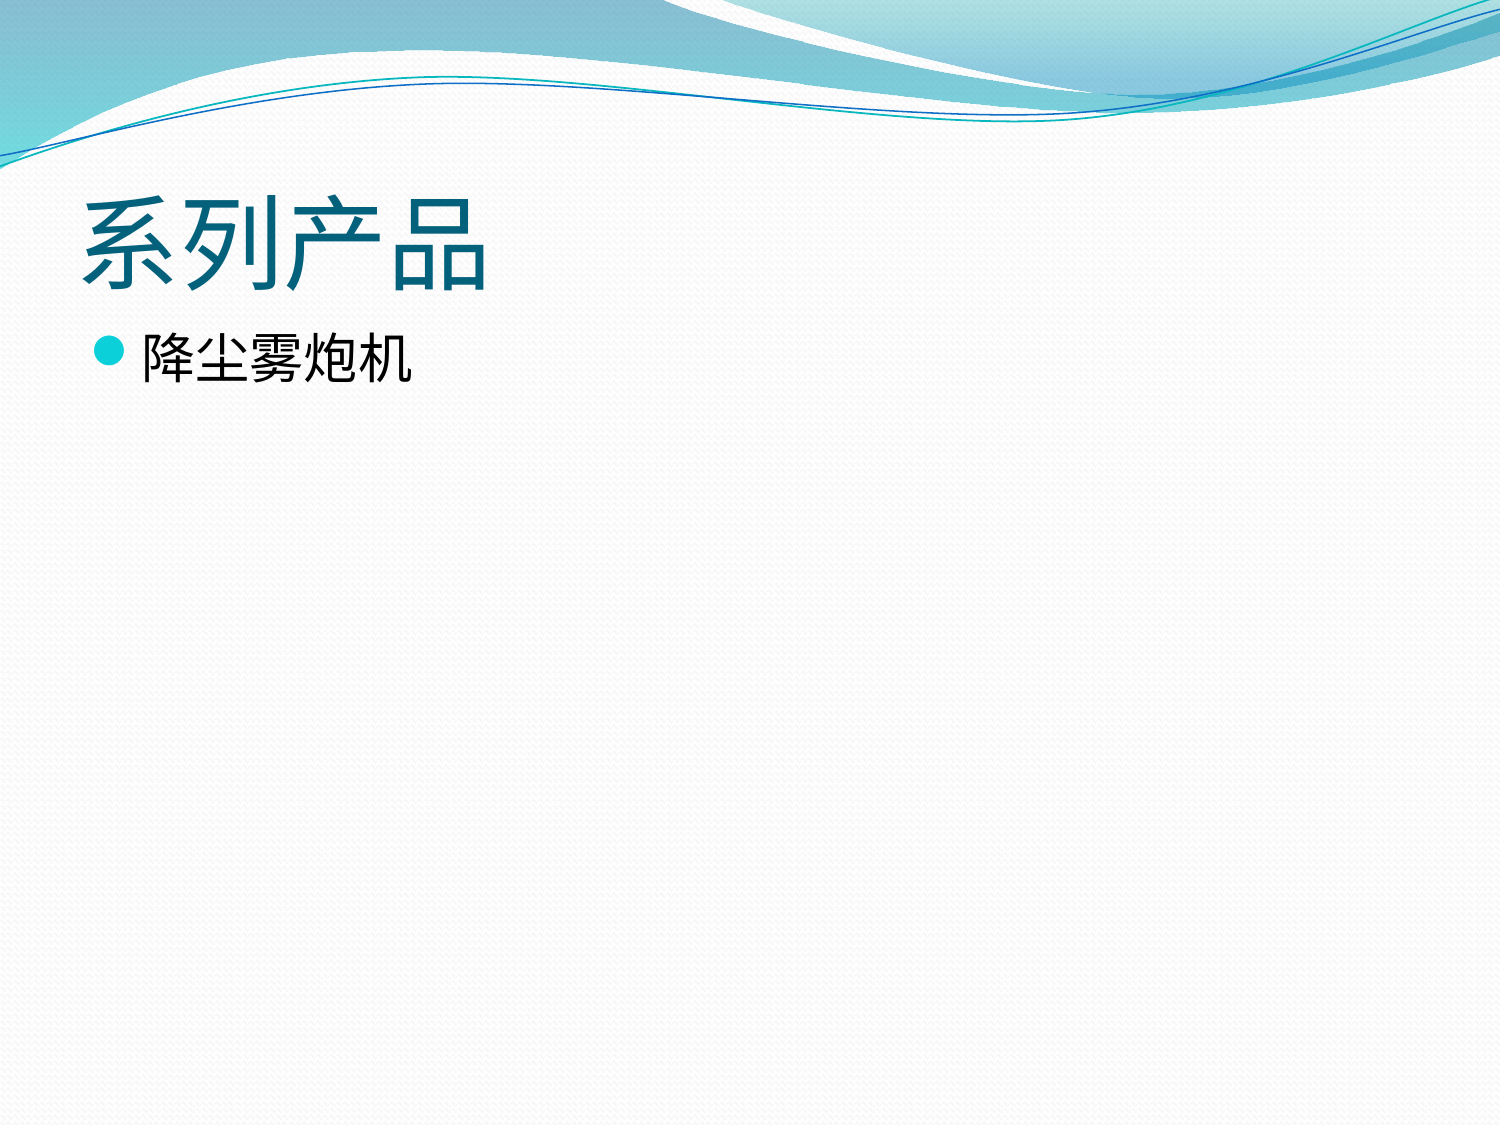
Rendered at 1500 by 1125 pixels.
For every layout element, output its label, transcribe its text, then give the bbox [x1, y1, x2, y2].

list 降尘雾炮机 [75, 317, 1425, 1038]
title 系列产品 [75, 115, 1425, 303]
